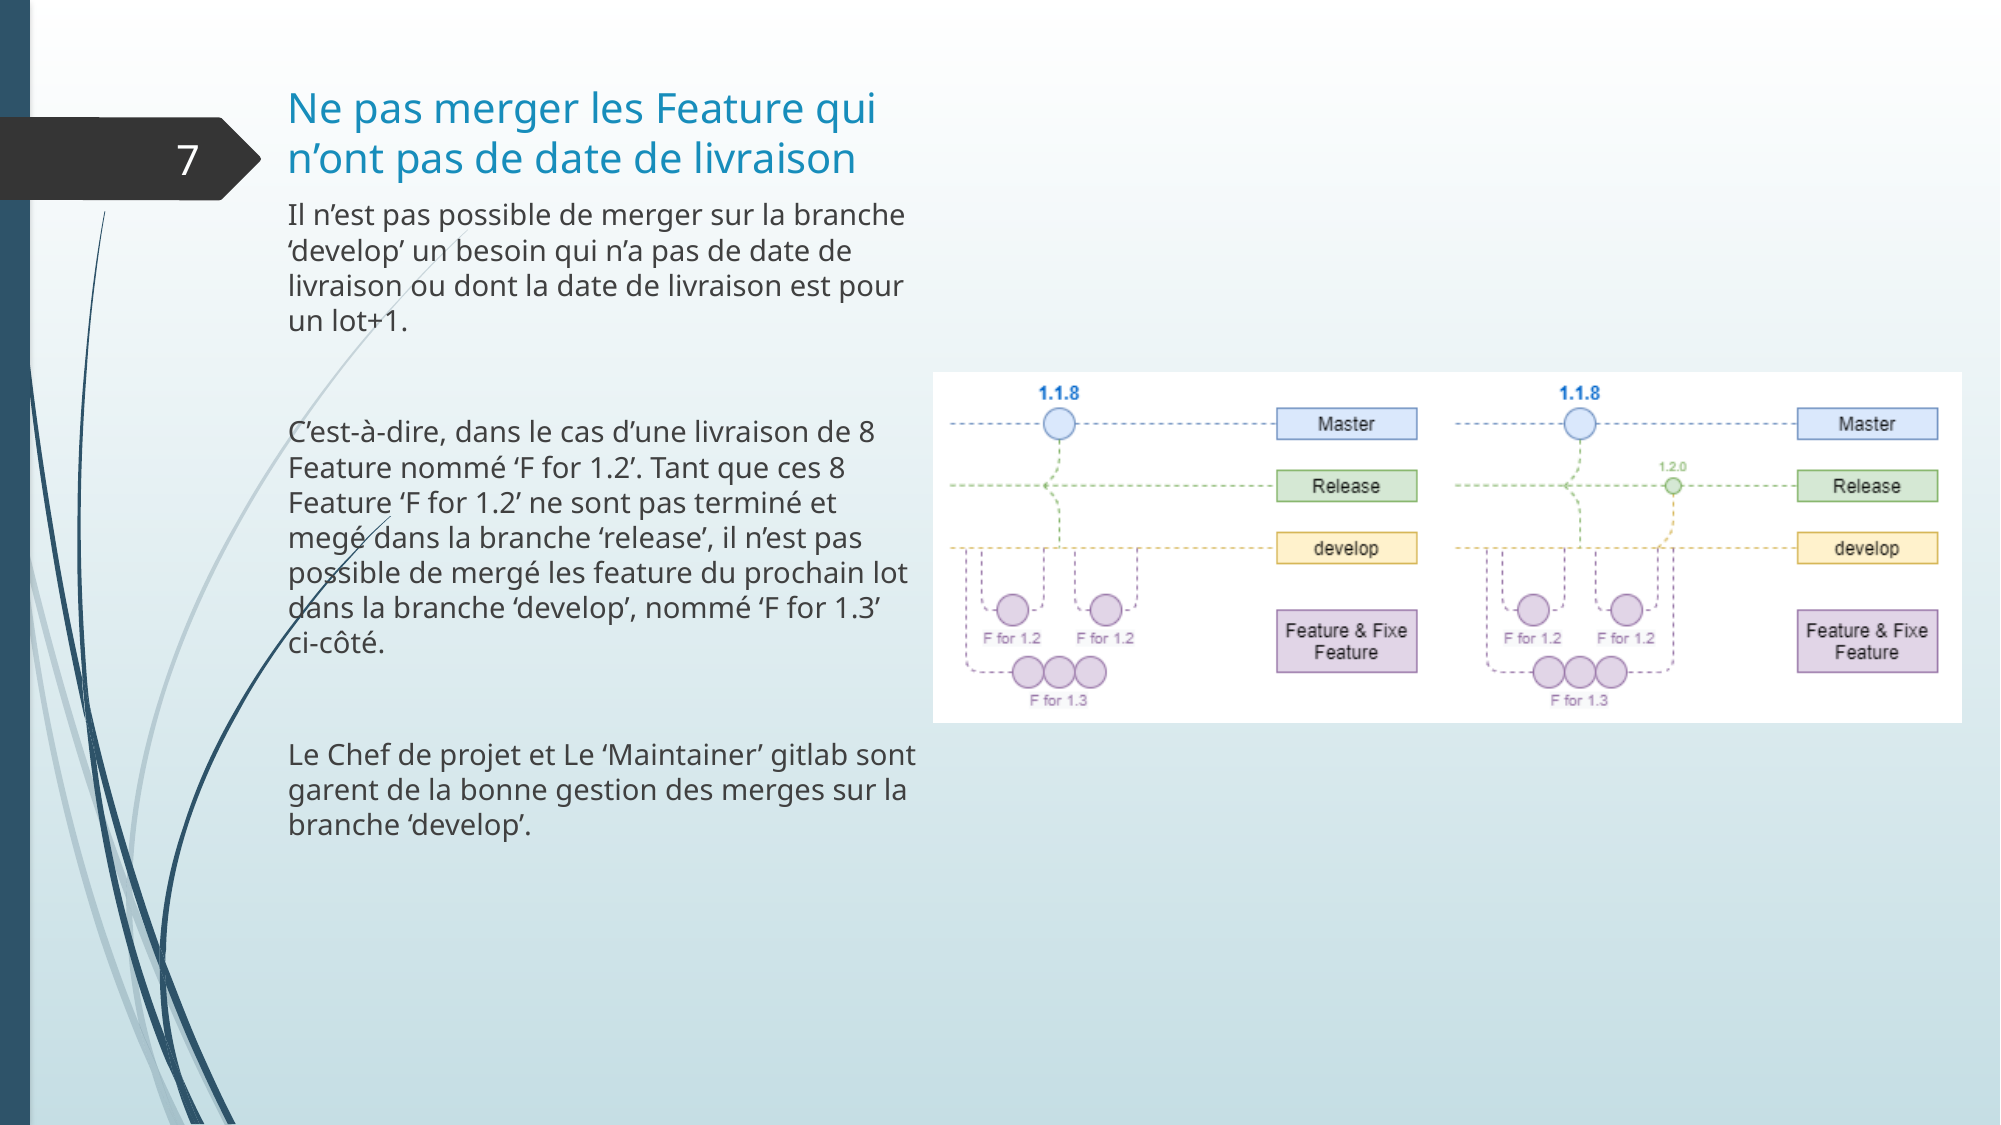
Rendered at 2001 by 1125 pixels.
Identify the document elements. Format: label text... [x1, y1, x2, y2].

title Ne pas merger les Feature qui n’ont pas de date de livraison [272, 73, 934, 189]
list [933, 371, 1962, 724]
list Il n’est pas possible de merger sur la branche ‘develop’ un besoin qui n’a pas de date de livraison ou dont la date de livraison est pour un lot+1. C’est-à-dire, dans le cas d’une livraison de 8 Feature nommé ‘F for 1.2’. Tant que ces 8 Feature ‘F for 1.2’ ne sont pas terminé et megé dans la branche ‘release’, il n’est pas possible de mergé les feature du prochain lot dans la branche ‘develop’, nommé ‘F for 1.3’ ci-côté. Le Chef de projet et Le ‘Maintainer’ gitlab sont garent de la bonne gestion des merges sur la branche ‘develop’. [272, 189, 934, 1106]
slide_number 7 [87, 129, 216, 190]
